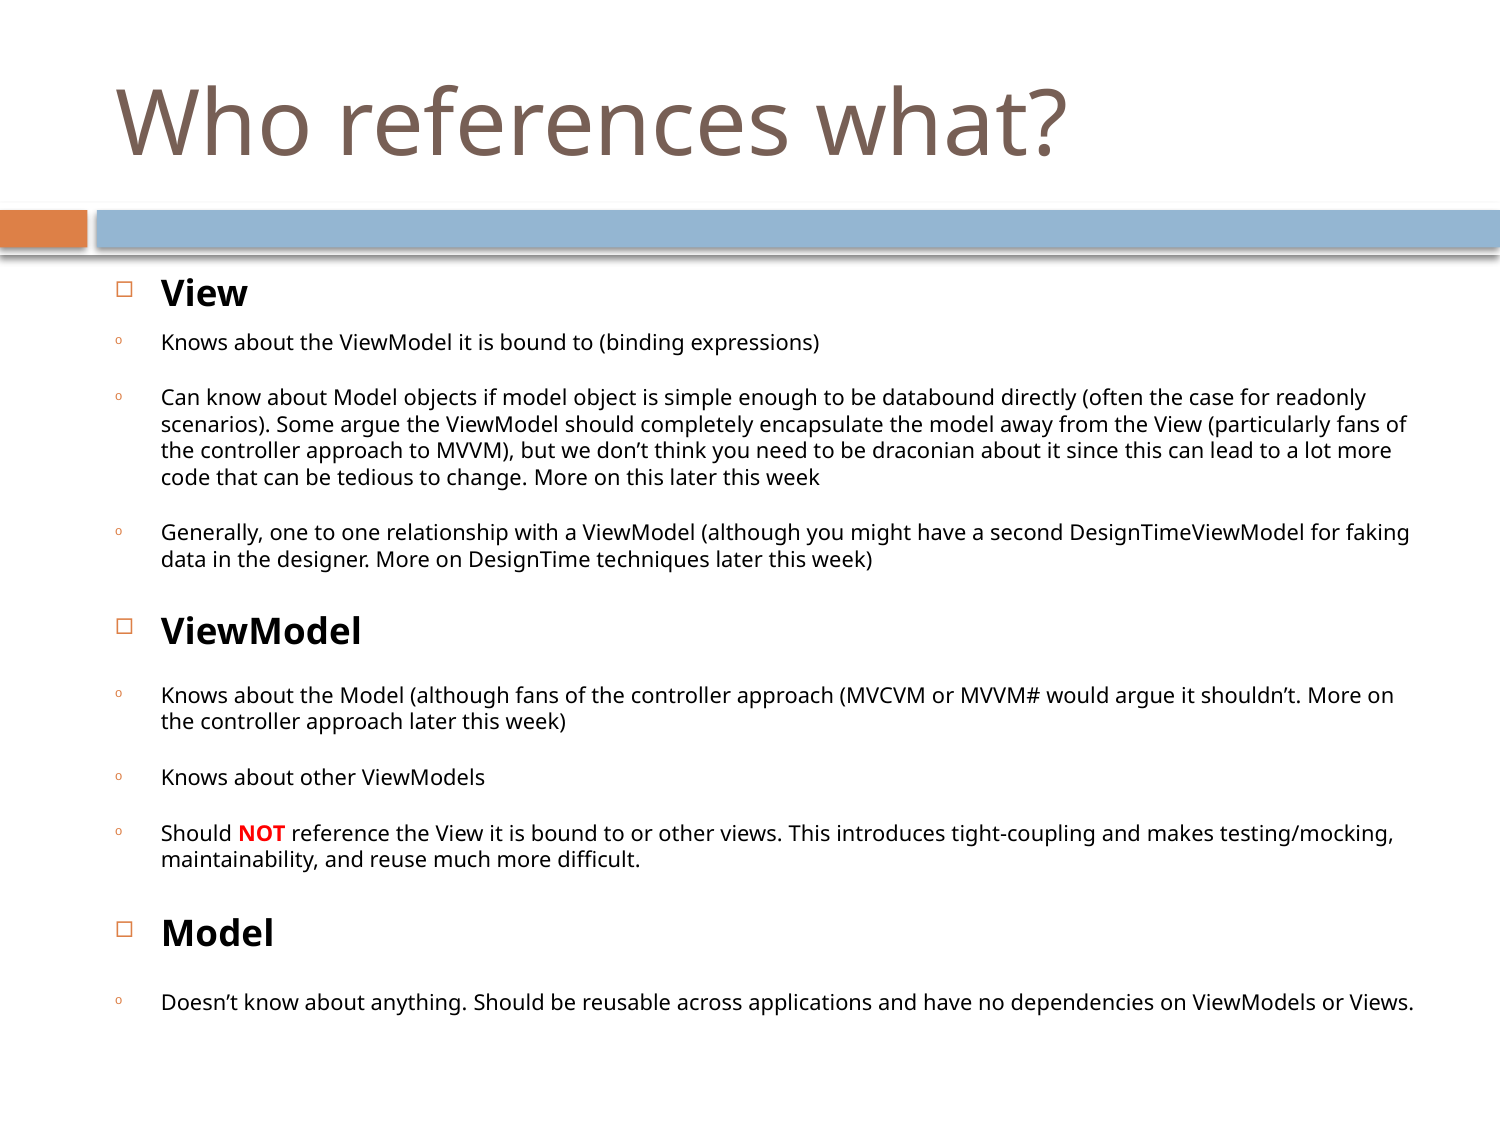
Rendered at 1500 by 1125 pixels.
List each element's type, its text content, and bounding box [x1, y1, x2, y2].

list View Knows about the ViewModel it is bound to (binding expressions) Can know about Model objects if model object is simple enough to be databound directly (often the case for readonly scenarios). Some argue the ViewModel should completely encapsulate the model away from the View (particularly fans of the controller approach to MVVM), but we don’t think you need to be draconian about it since this can lead to a lot more code that can be tedious to change. More on this later this week Generally, one to one relationship with a ViewModel (although you might have a second DesignTimeViewModel for faking data in the designer. More on DesignTime techniques later this week) ViewModel Knows about the Model (although fans of the controller approach (MVCVM or MVVM# would argue it shouldn’t. More on the controller approach later this week) Knows about other ViewModels Should NOT reference the View it is bound to or other views. This introduces tight-coupling and makes testing/mocking, maintainability, and reuse much more difficult. Model Doesn’t know about anything. Should be reusable across applications and have no dependencies on ViewModels or Views. [99, 262, 1438, 1113]
title Who references what? [100, 37, 1438, 200]
